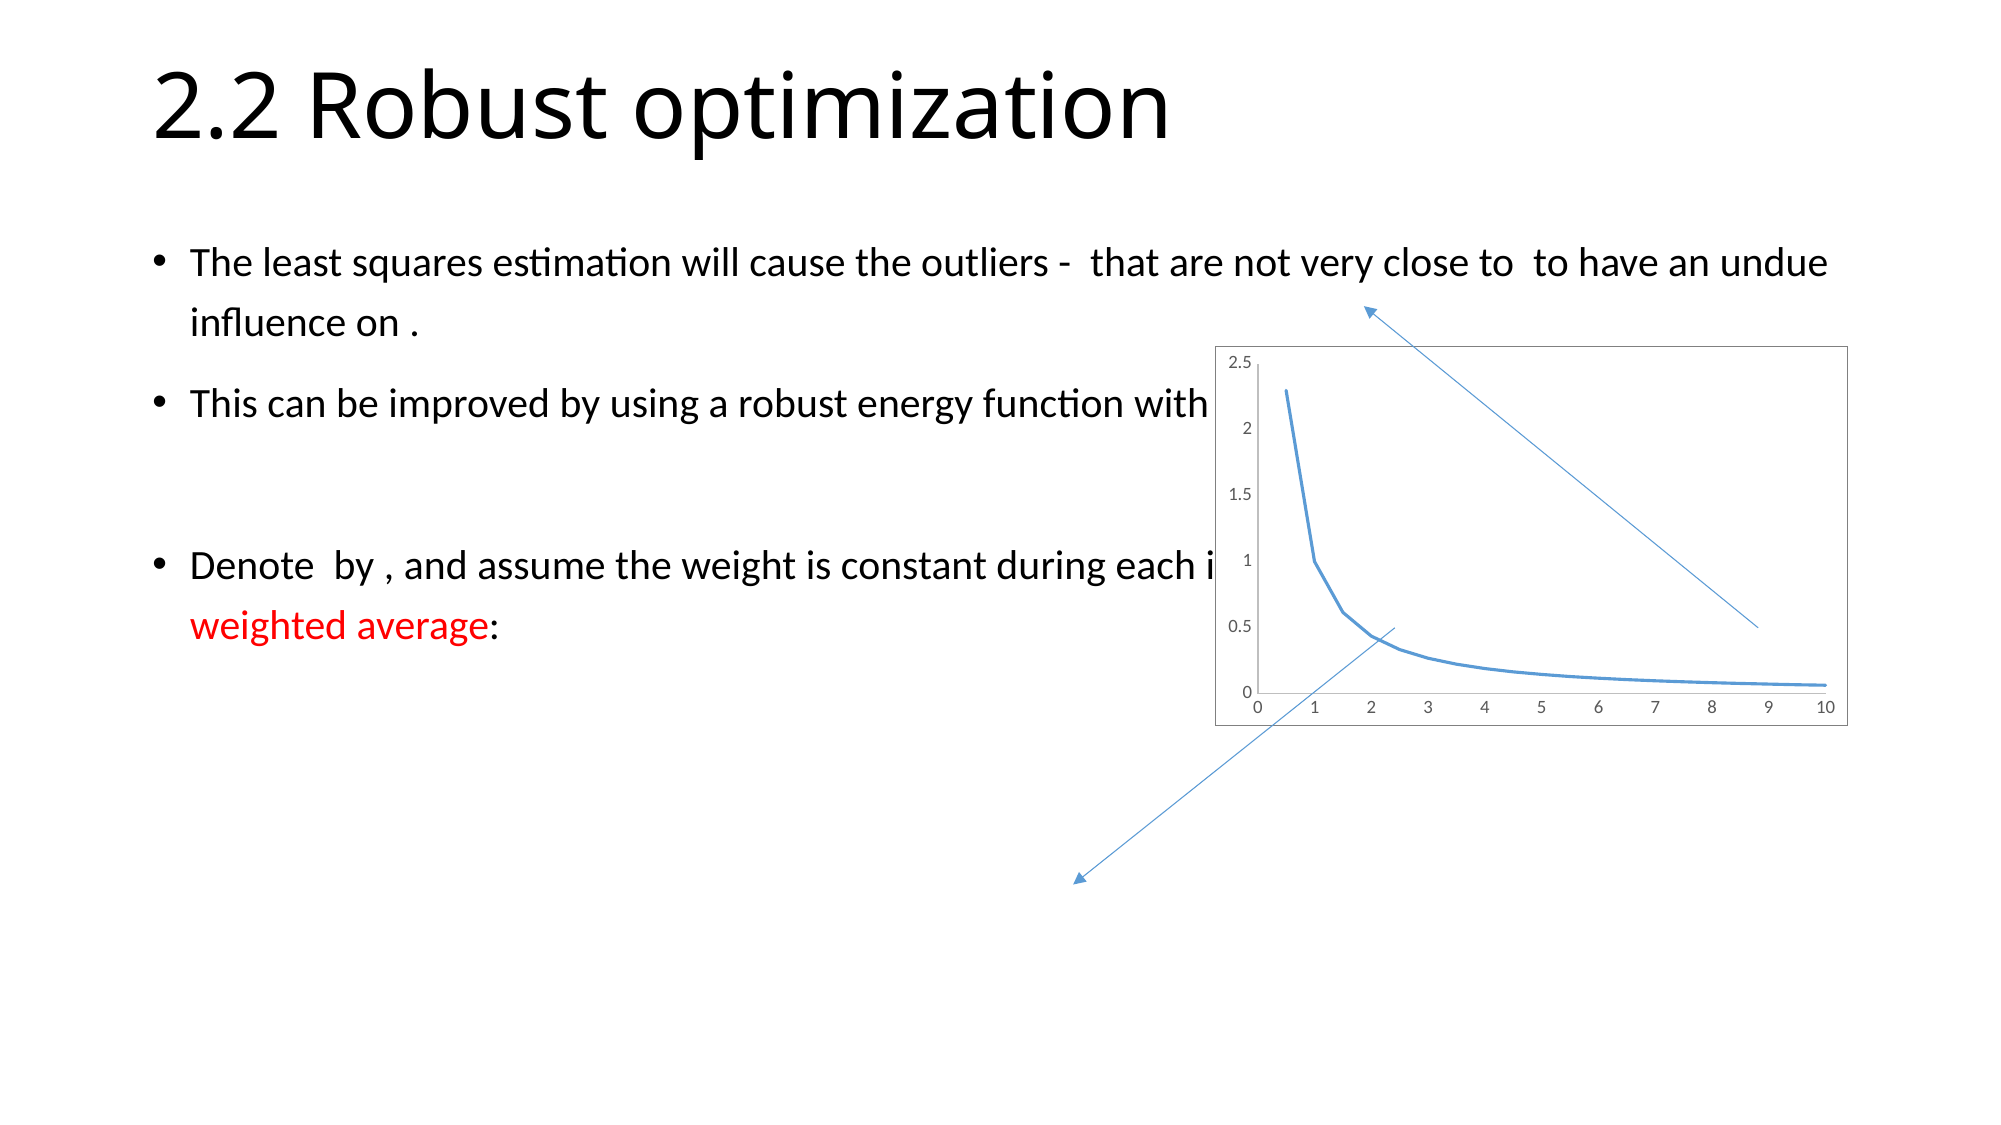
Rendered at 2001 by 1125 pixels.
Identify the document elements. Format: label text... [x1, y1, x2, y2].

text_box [1363, 306, 1759, 628]
chart [1395, 346, 1848, 726]
chart [1215, 346, 1363, 627]
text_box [1073, 627, 1395, 885]
title 2.2 Robust optimization [137, 0, 1863, 218]
